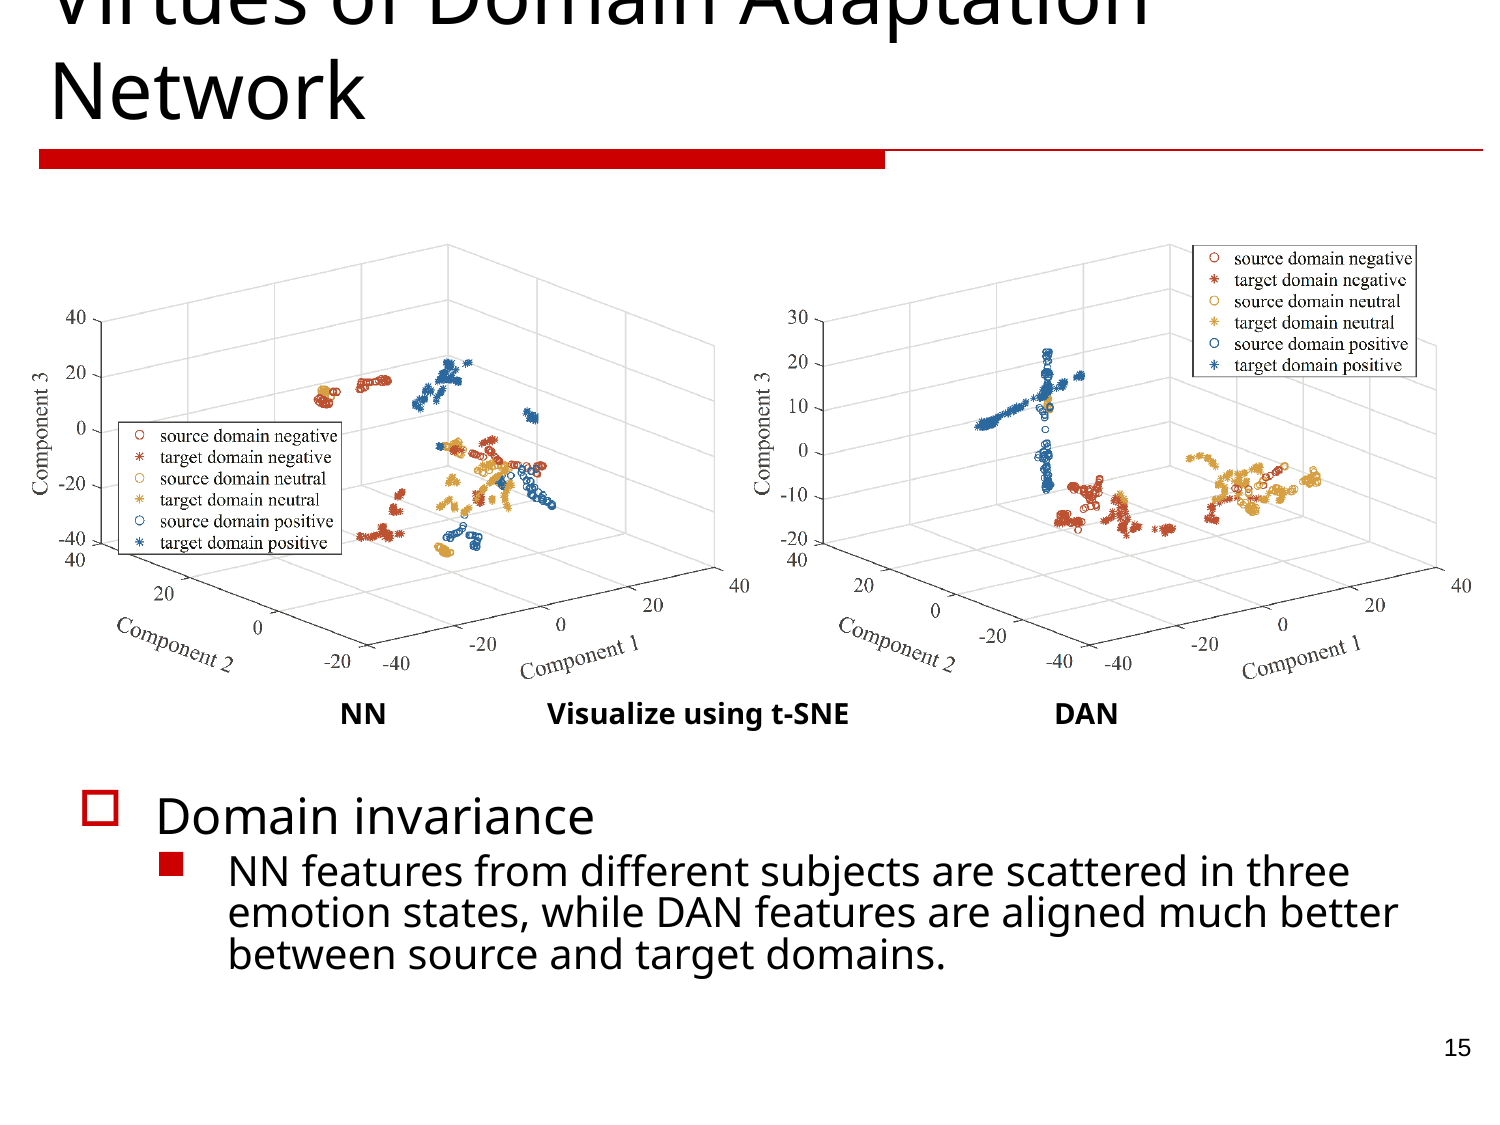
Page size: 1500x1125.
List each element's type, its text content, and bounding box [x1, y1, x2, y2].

text_box Domain invariance NN features from different subjects are scattered in three emotion states, while DAN features are aligned much better between source and target domains. [63, 786, 1456, 1035]
picture [28, 243, 1473, 687]
title Virtues of Domain Adaptation Network [33, 46, 1426, 143]
text_box NN [324, 687, 403, 738]
slide_number 15 [1136, 1024, 1487, 1103]
text_box DAN [1039, 687, 1135, 738]
text_box Visualize using t-SNE [532, 687, 865, 738]
